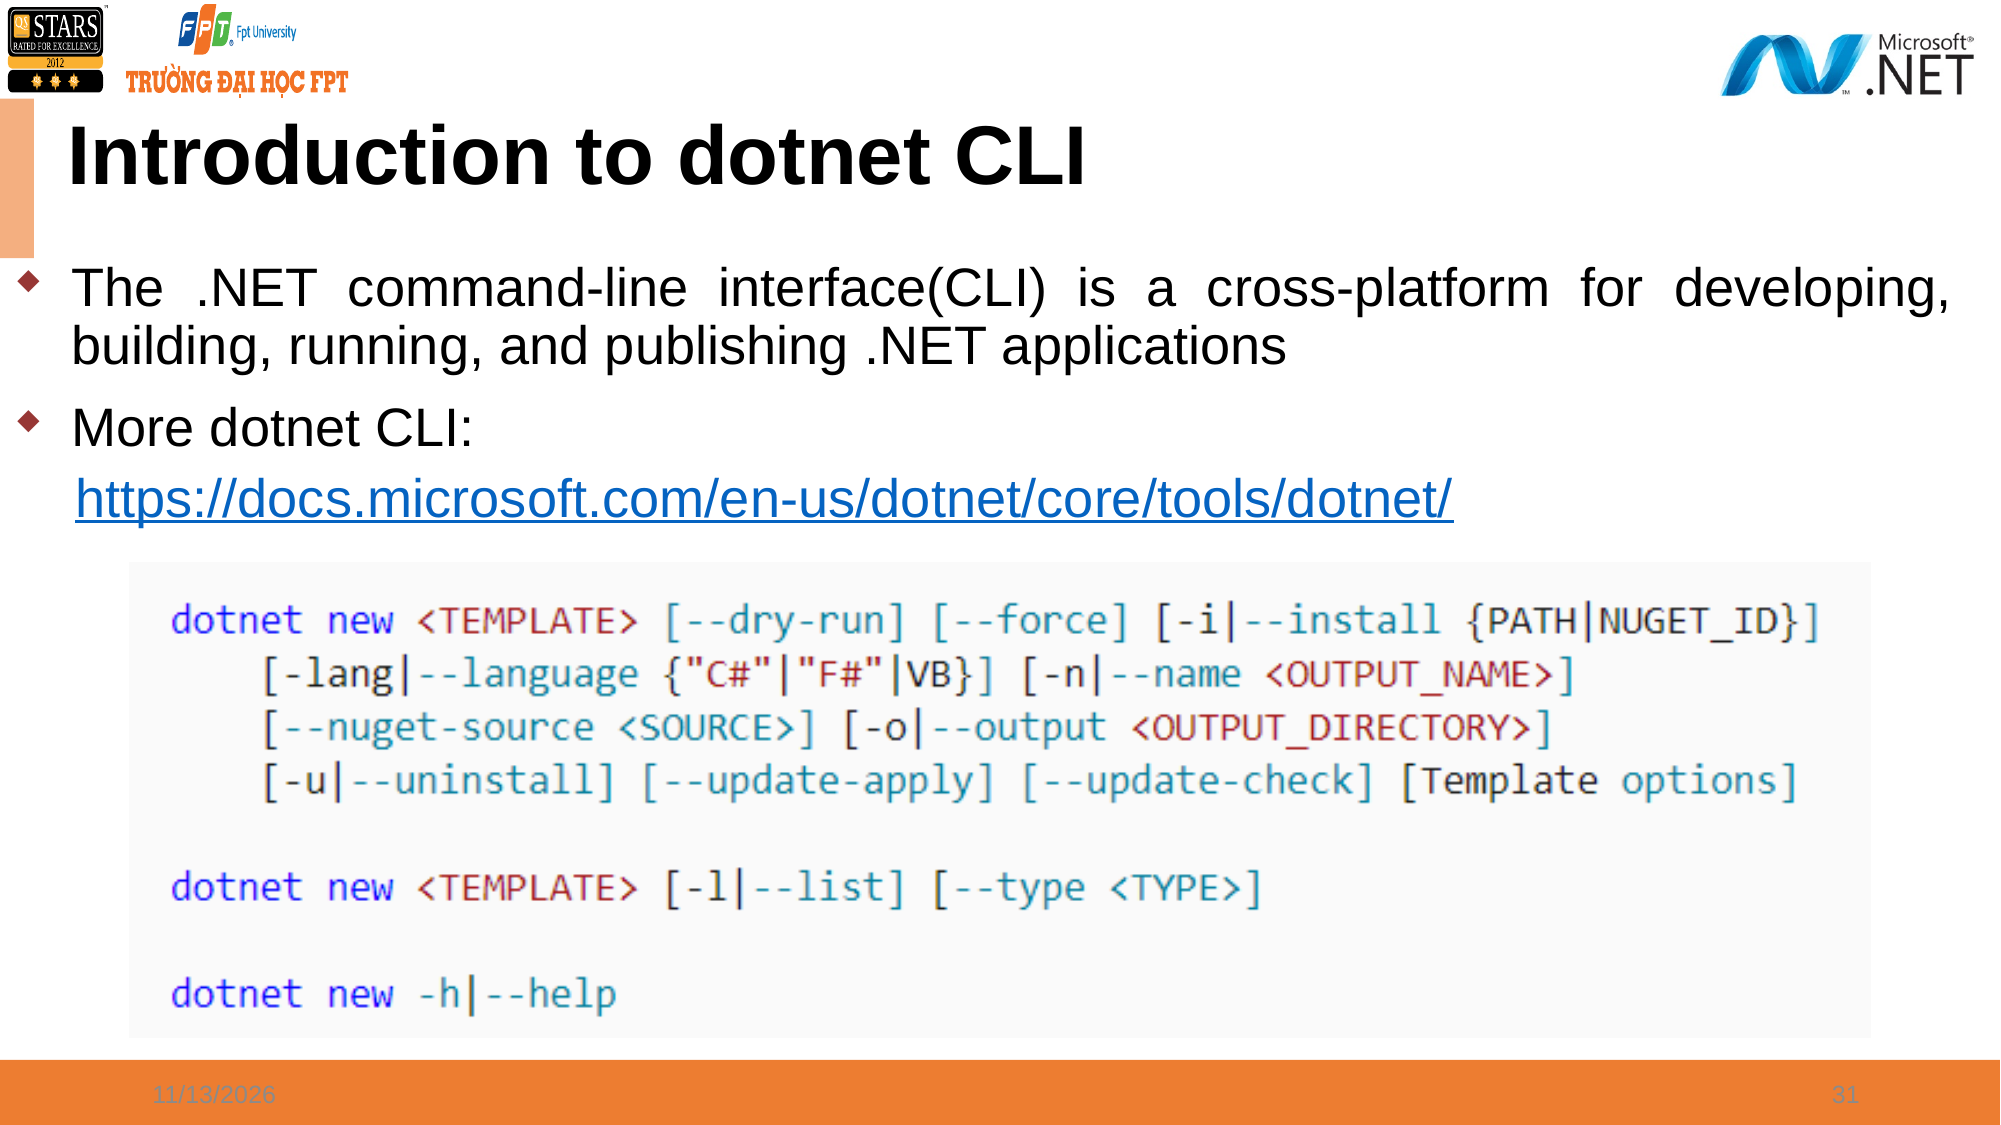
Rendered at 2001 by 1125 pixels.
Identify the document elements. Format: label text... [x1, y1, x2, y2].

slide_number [137, 1063, 588, 1123]
picture [1685, 0, 2001, 129]
list The .NET command-line interface(CLI) is a cross-platform for developing, building, running, and publishing .NET applications More dotnet CLI: https://docs.microsoft.com/en-us/dotnet/core/tools/dotnet/ [0, 252, 1970, 563]
title Introduction to dotnet CLI [52, 110, 1778, 205]
picture [129, 562, 1871, 1038]
slide_number 31 [1424, 1063, 1875, 1123]
